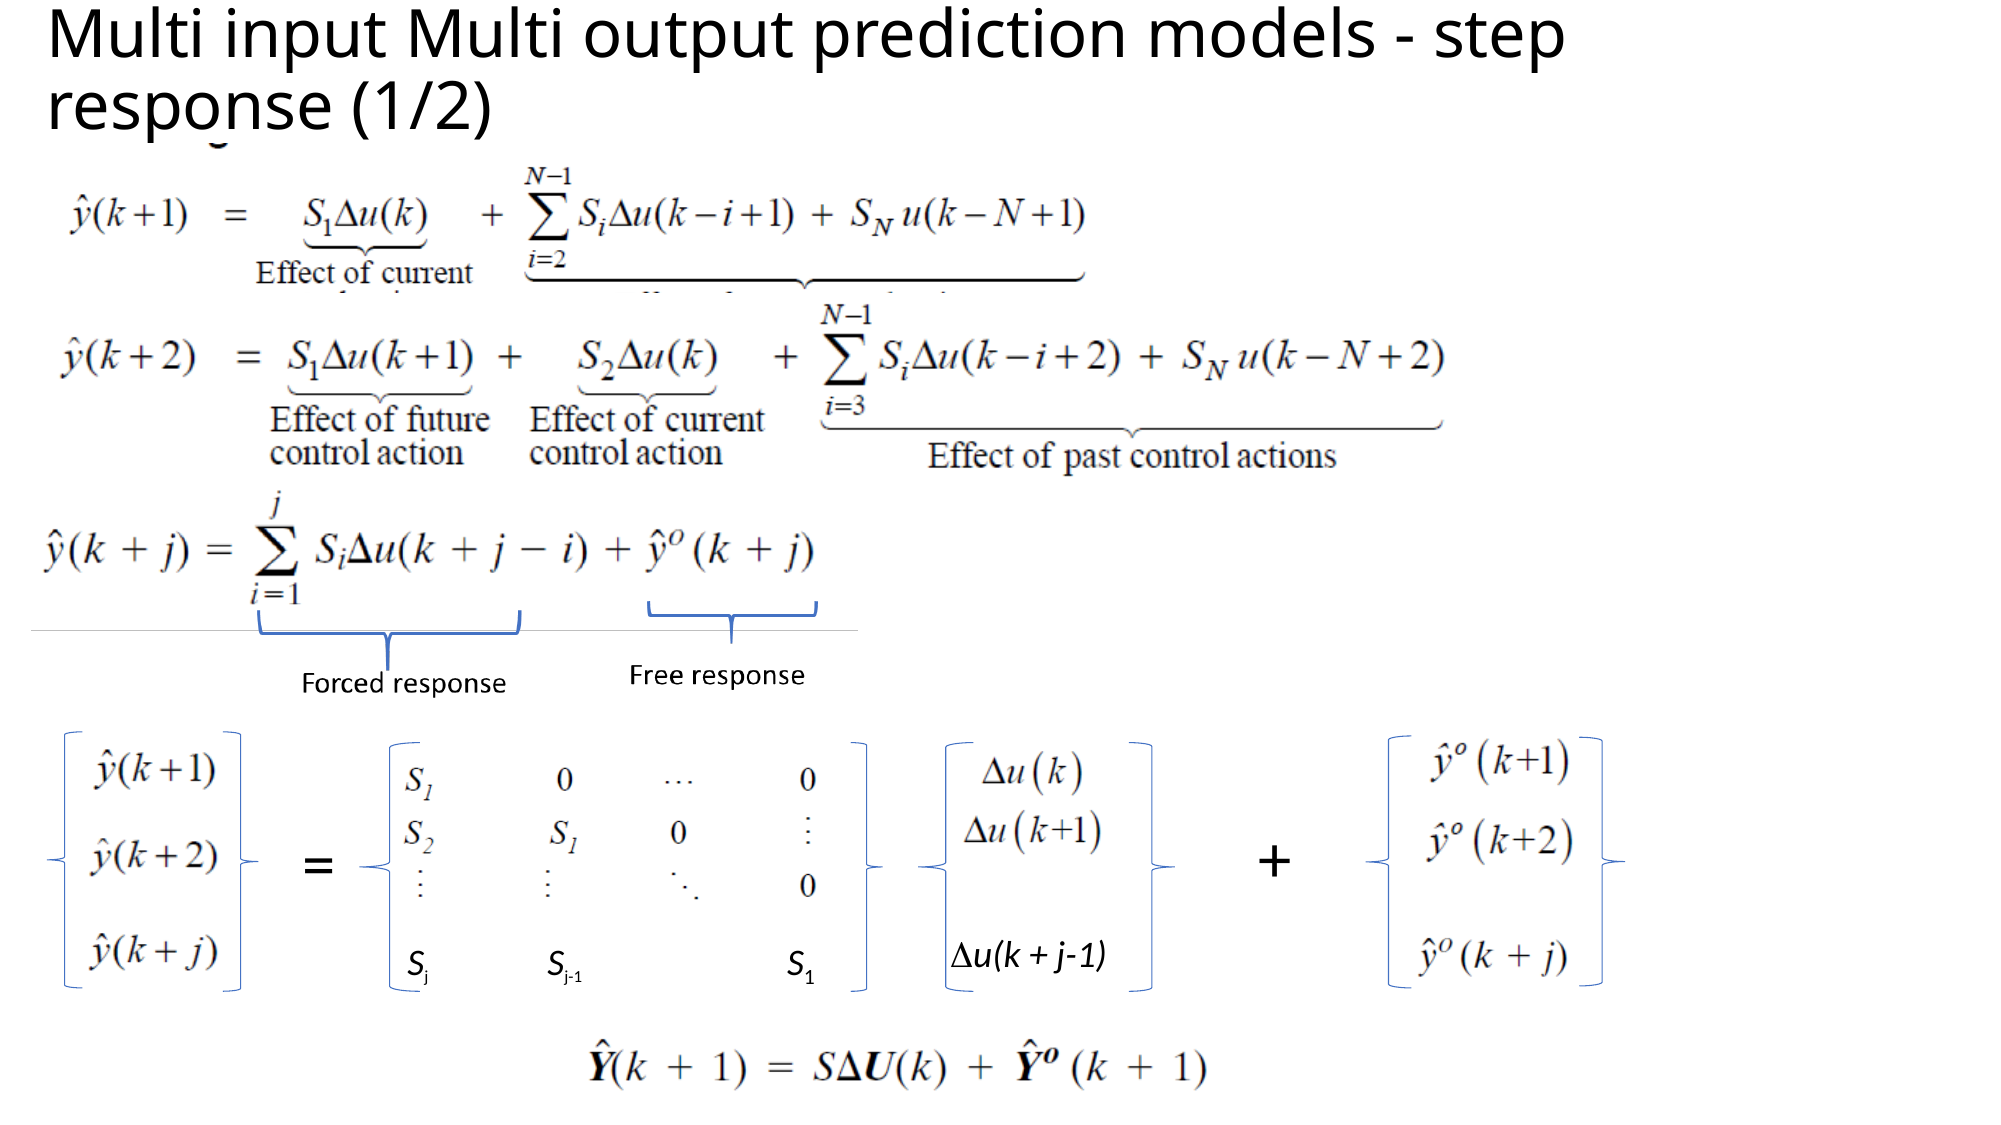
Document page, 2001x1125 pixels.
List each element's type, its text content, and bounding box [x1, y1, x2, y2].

picture [31, 143, 1472, 719]
title Multi input Multi output prediction models - step response (1/2) [31, 20, 1852, 124]
picture [576, 1008, 1228, 1118]
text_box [46, 731, 1626, 998]
